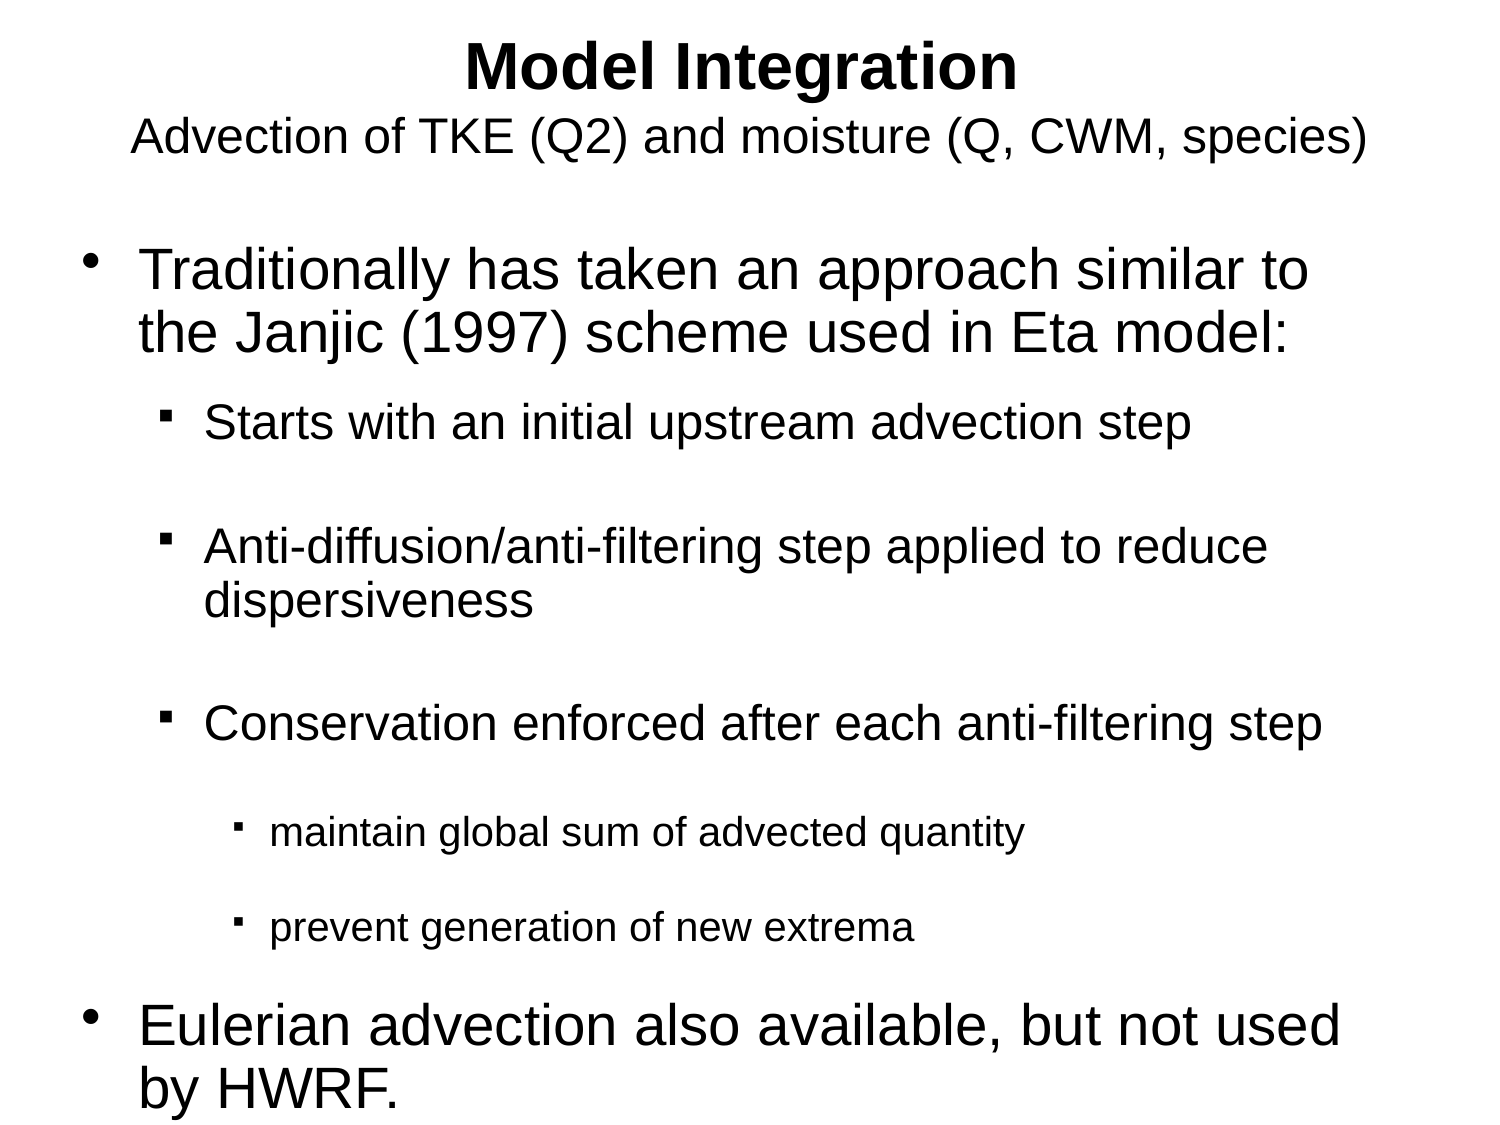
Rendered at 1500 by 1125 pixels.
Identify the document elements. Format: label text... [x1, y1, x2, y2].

list Traditionally has taken an approach similar to the Janjic (1997) scheme used in Eta model: Starts with an initial upstream advection step Anti-diffusion/anti-filtering step applied to reduce dispersiveness Conservation enforced after each anti-filtering step maintain global sum of advected quantity prevent generation of new extrema Eulerian advection also available, but not used by HWRF. [66, 231, 1412, 1020]
title Model Integration Advection of TKE (Q2) and moisture (Q, CWM, species) [0, 0, 1500, 187]
